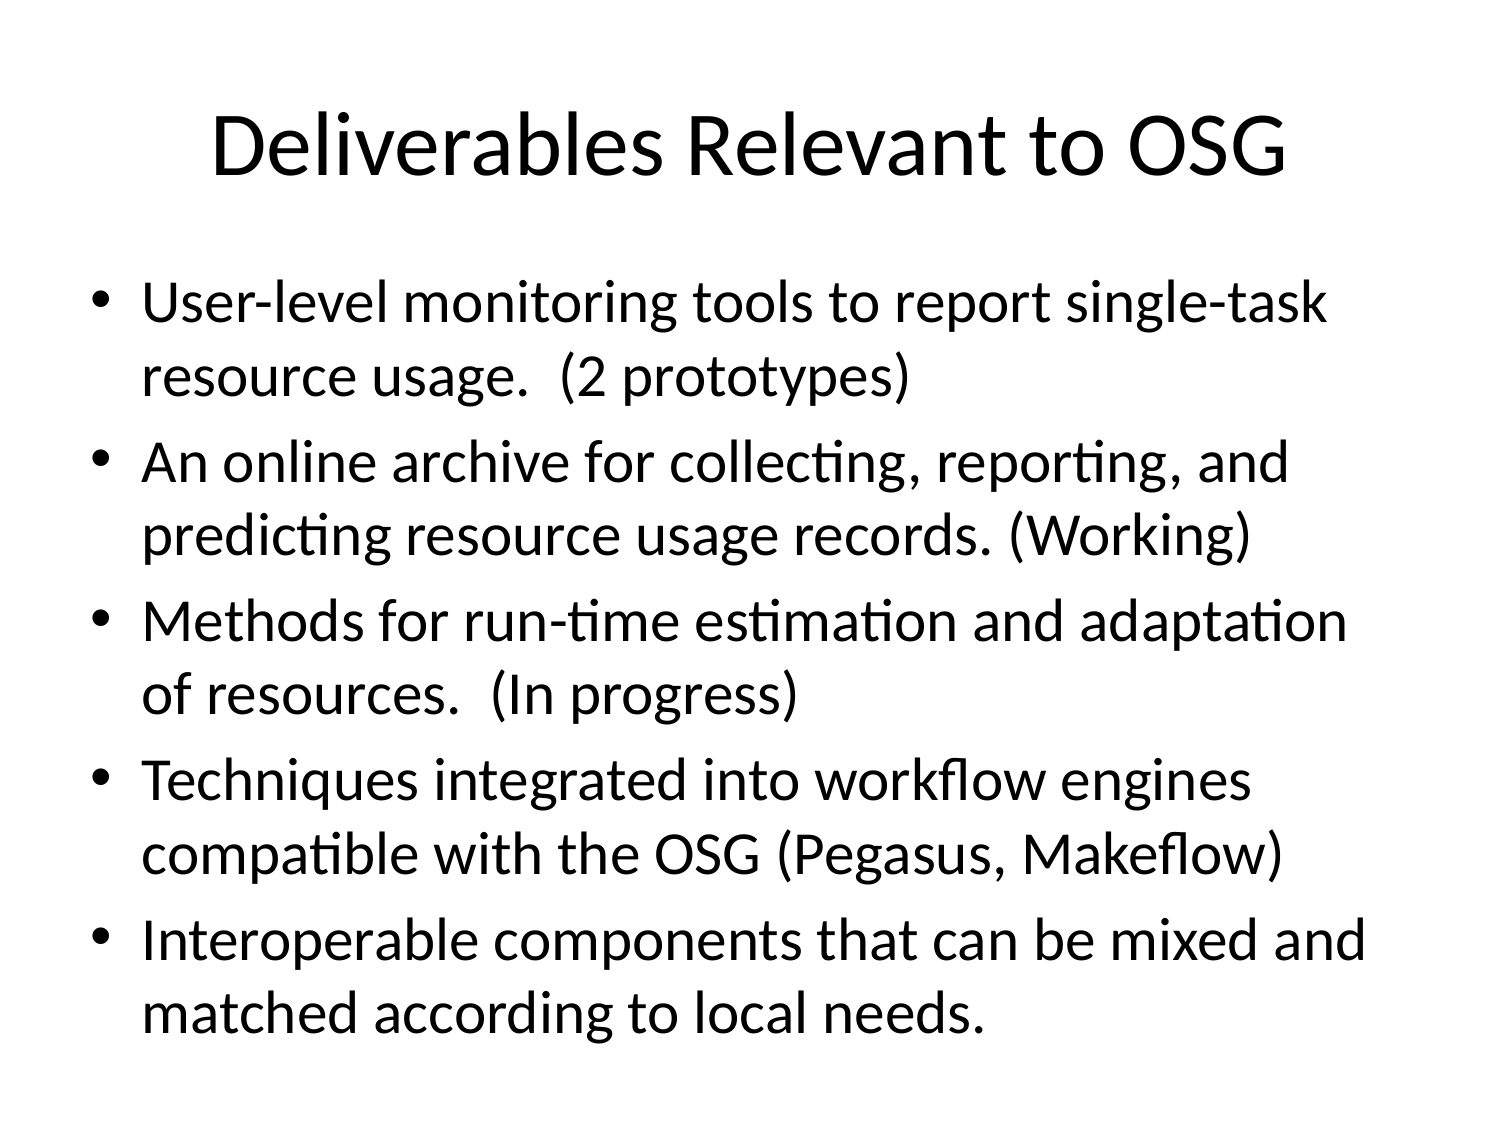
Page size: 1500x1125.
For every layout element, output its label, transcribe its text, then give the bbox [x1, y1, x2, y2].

title Deliverables Relevant to OSG [75, 45, 1425, 233]
list User-level monitoring tools to report single-task resource usage. (2 prototypes) An online archive for collecting, reporting, and predicting resource usage records. (Working) Methods for run-time estimation and adaptation of resources. (In progress) Techniques integrated into workflow engines compatible with the OSG (Pegasus, Makeflow) Interoperable components that can be mixed and matched according to local needs. [75, 253, 1425, 1062]
